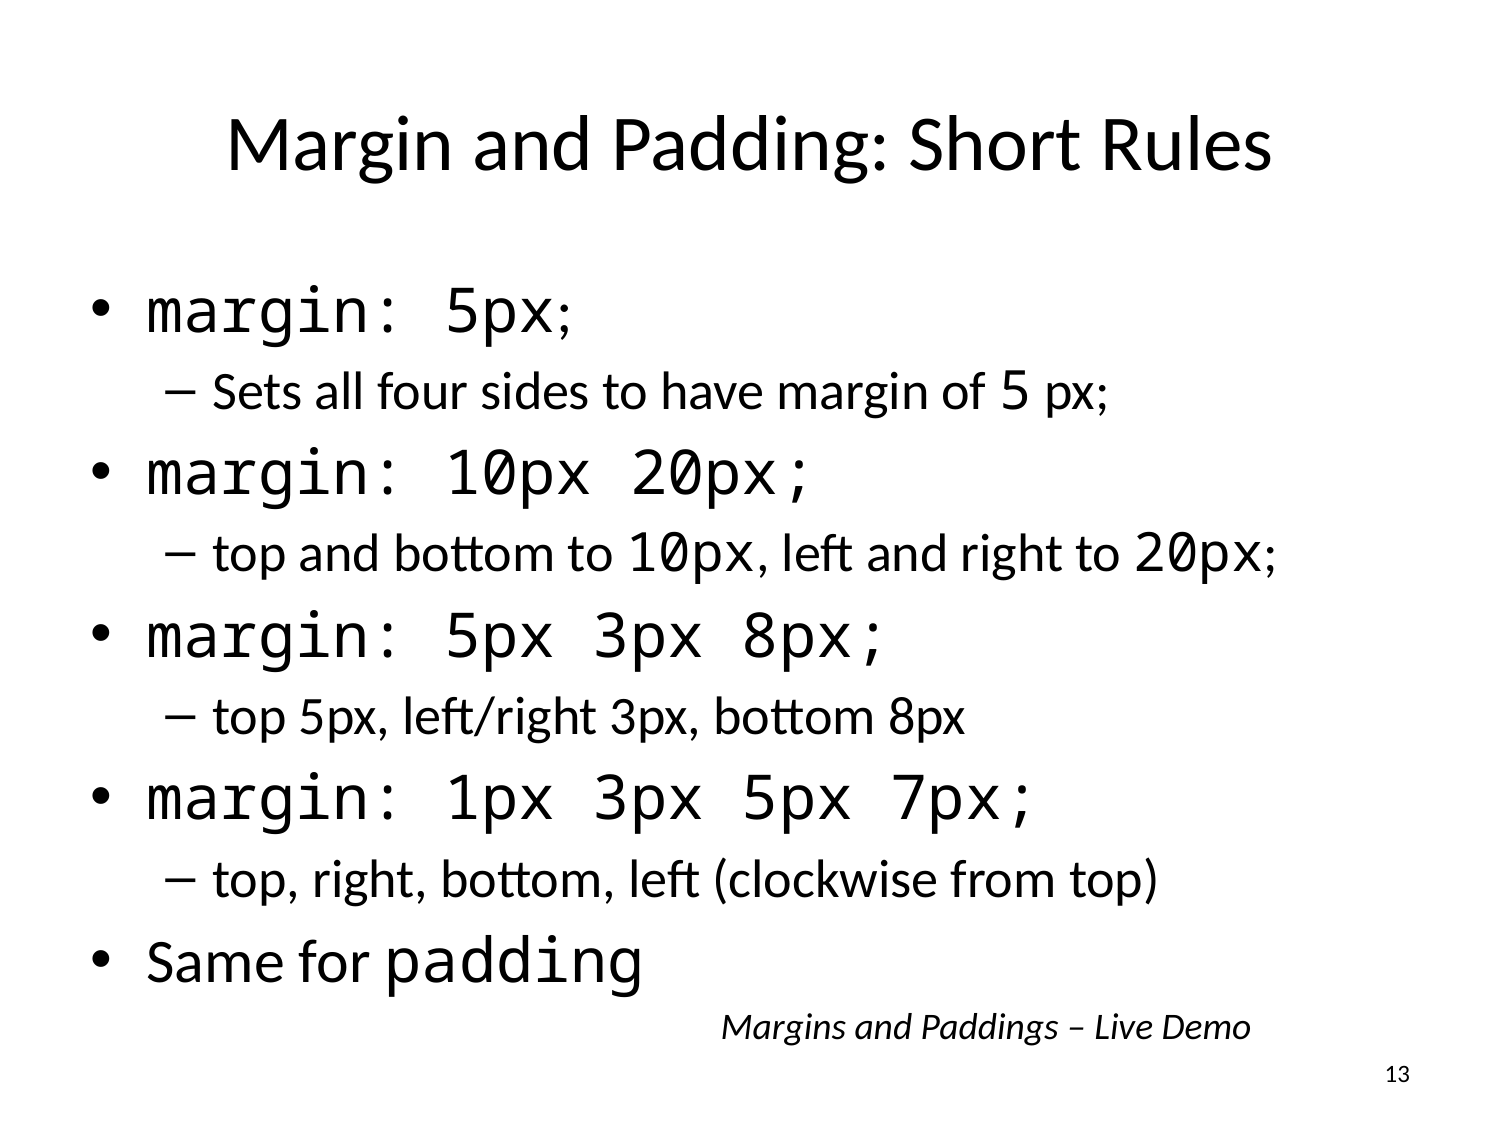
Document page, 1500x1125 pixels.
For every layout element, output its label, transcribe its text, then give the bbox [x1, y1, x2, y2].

list margin: 5px; Sets all four sides to have margin of 5 px; margin: 10px 20px; top and bottom to 10px, left and right to 20px; margin: 5px 3px 8px; top 5px, left/right 3px, bottom 8px margin: 1px 3px 5px 7px; top, right, bottom, left (clockwise from top) Same for padding [75, 262, 1425, 1005]
slide_number 13 [1074, 1042, 1425, 1103]
title Margin and Padding: Short Rules [75, 45, 1425, 233]
text_box Margins and Paddings – Live Demo [561, 987, 1412, 1062]
